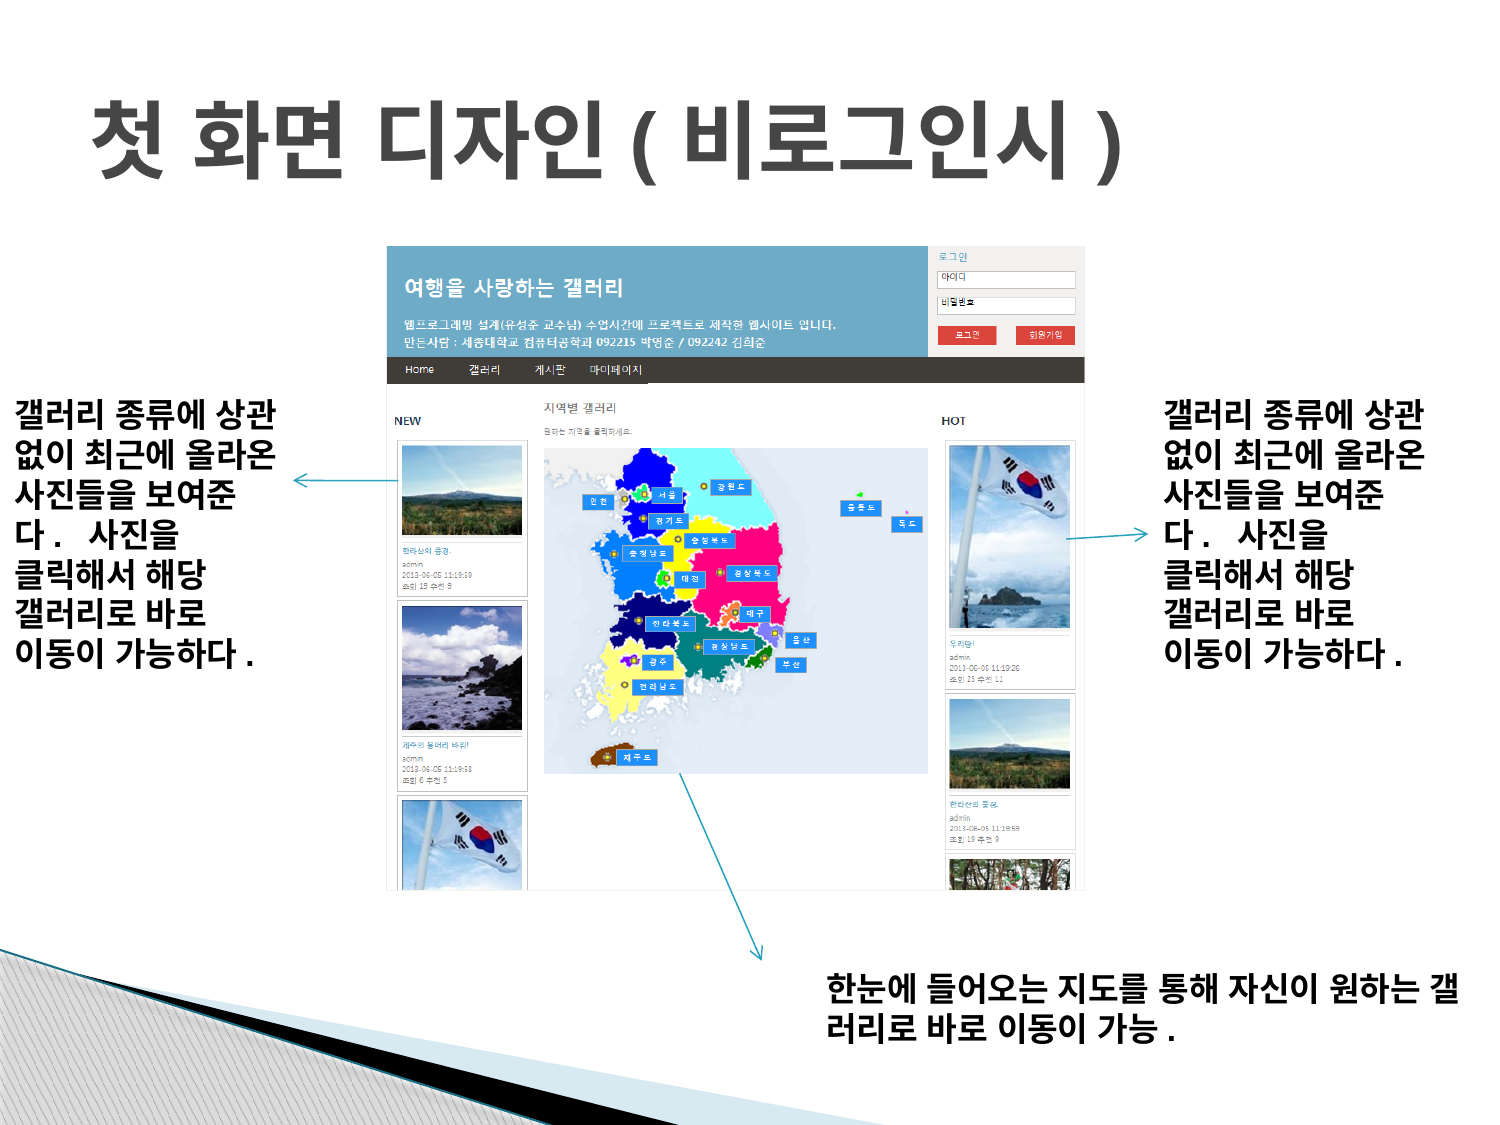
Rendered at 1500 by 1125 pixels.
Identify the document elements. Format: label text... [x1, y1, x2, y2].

picture [386, 245, 1085, 891]
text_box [1066, 535, 1149, 540]
text_box 갤러리 종류에 상관 없이 최근에 올라온 사진들을 보여준다. 사진을 클릭해서 해당 갤러리로 바로 이동이 가능하다. [0, 386, 293, 681]
text_box 한눈에 들어오는 지도를 통해 자신이 원하는 갤 러리로 바로 이동이 가능. [811, 960, 1477, 1056]
text_box 갤러리 종류에 상관 없이 최근에 올라온 사진들을 보여준다. 사진을 클릭해서 해당 갤러리로 바로 이동이 가능하다. [1148, 386, 1442, 681]
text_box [626, 825, 815, 909]
title 첫 화면 디자인(비로그인시) [75, 45, 1425, 233]
